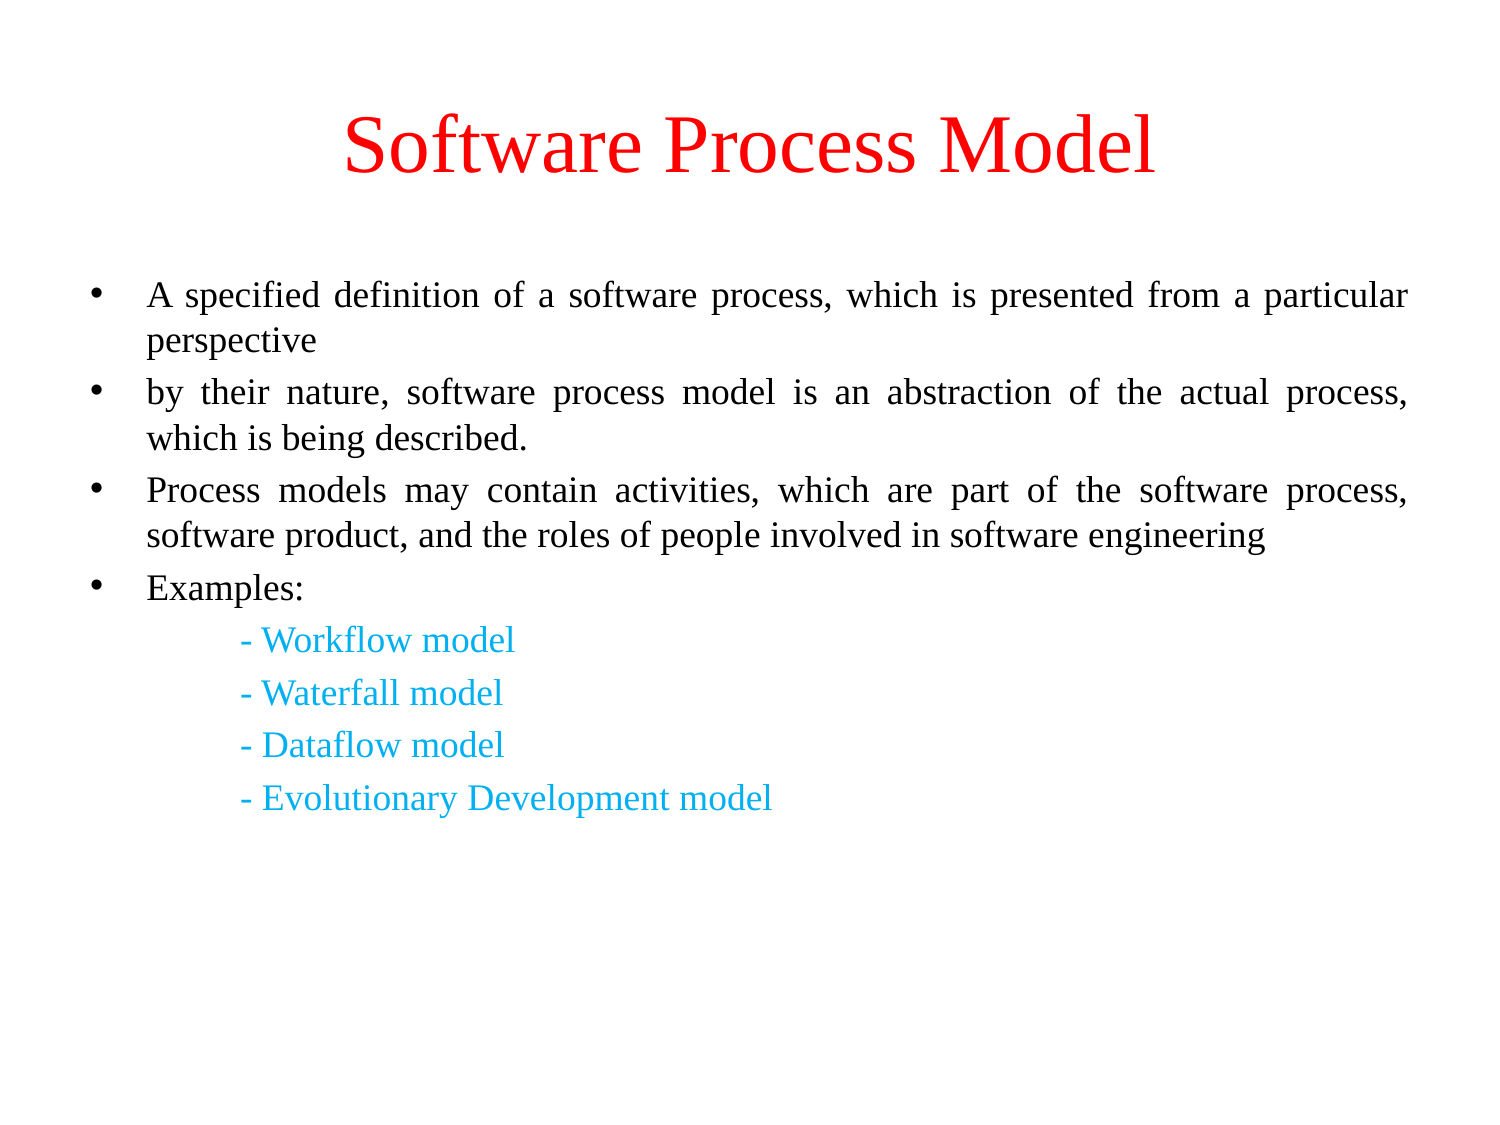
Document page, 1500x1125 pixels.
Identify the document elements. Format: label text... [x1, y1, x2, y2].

title Software Process Model [75, 45, 1425, 233]
list A specified definition of a software process, which is presented from a particular perspective by their nature, software process model is an abstraction of the actual process, which is being described. Process models may contain activities, which are part of the software process, software product, and the roles of people involved in software engineering Examples: - Workflow model - Waterfall model - Dataflow model - Evolutionary Development model [75, 262, 1425, 1075]
